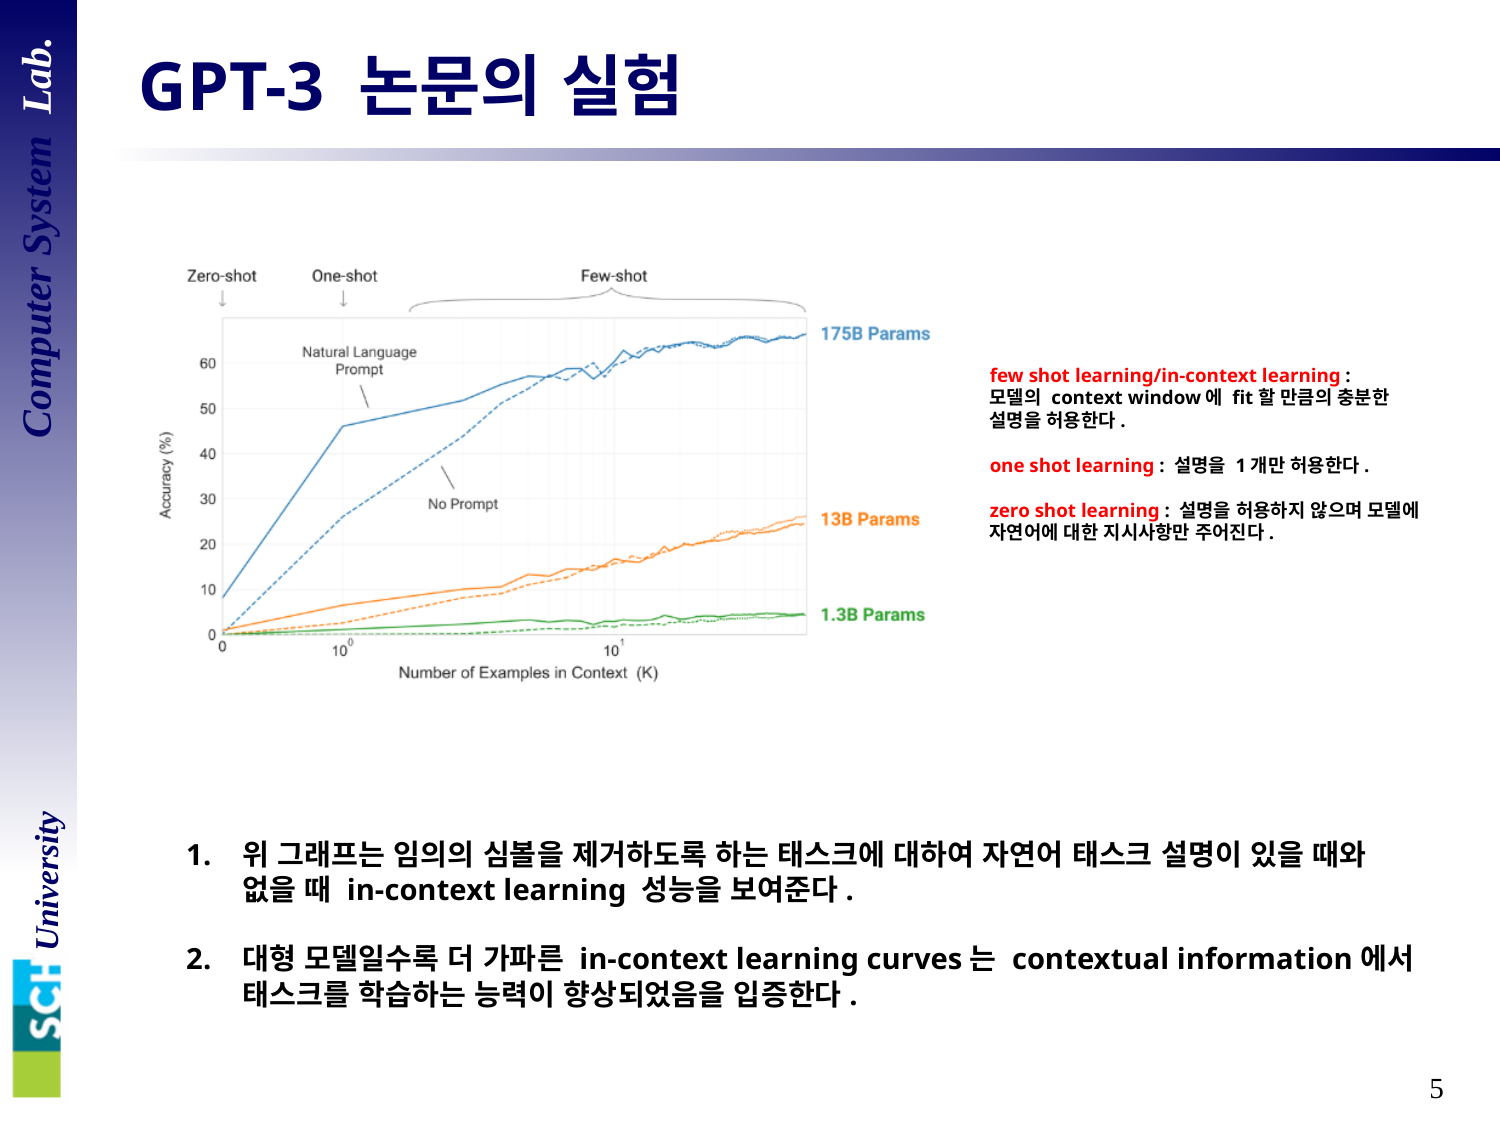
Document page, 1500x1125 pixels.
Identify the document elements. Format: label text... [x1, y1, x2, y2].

picture [88, 243, 987, 684]
title GPT-3 논문의 실험 [123, 25, 1460, 143]
picture [5, 952, 69, 1104]
text_box few shot learning/in-context learning : 모델의 context window에 fit할 만큼의 충분한 설명을 허용한다. one shot learning : 설명을 1개만 허용한다. zero shot learning : 설명을 허용하지 않으며 모델에 자연어에 대한 지시사항만 주어진다. [974, 302, 1460, 705]
text_box 위 그래프는 임의의 심볼을 제거하도록 하는 태스크에 대하여 자연어 태스크 설명이 있을 때와 없을 때 in-context learning 성능을 보여준다. 대형 모델일수록 더 가파른 in-context learning curves는 contextual information에서 태스크를 학습하는 능력이 향상되었음을 입증한다. [171, 922, 1435, 1029]
